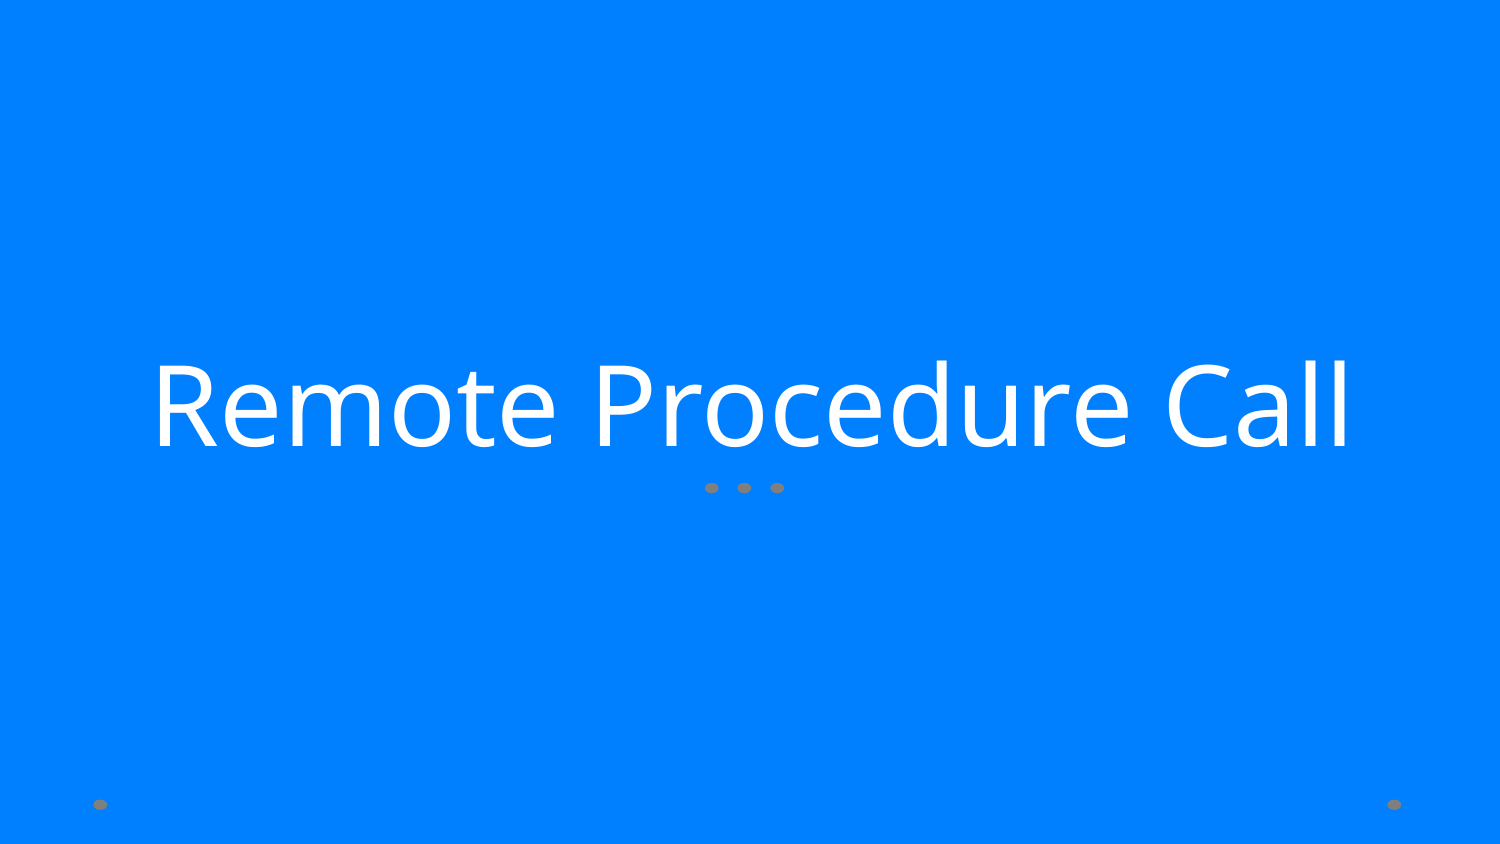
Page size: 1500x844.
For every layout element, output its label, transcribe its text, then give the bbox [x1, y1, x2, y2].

title Remote Procedure Call [36, 168, 1469, 477]
